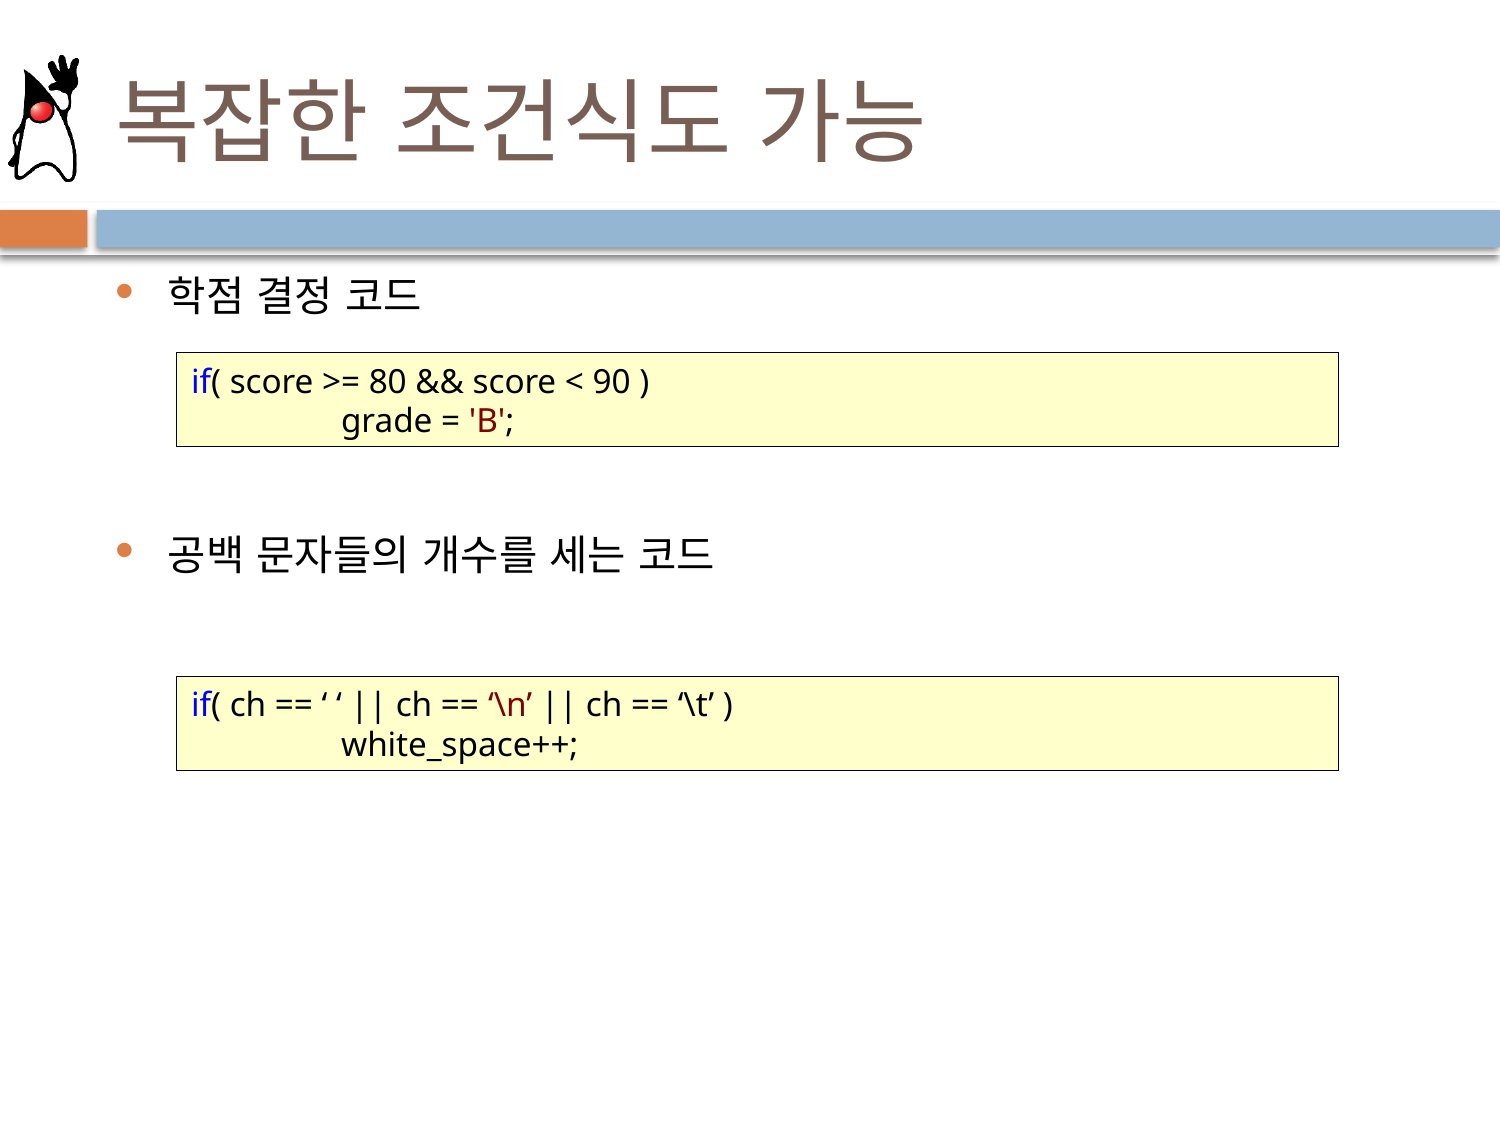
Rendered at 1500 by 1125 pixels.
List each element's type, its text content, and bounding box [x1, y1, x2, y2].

list 학점 결정 코드 공백 문자들의 개수를 세는 코드 [100, 262, 1438, 1000]
title 복잡한 조건식도 가능 [100, 37, 1438, 200]
text_box if( score >= 80 && score < 90 ) grade = 'B'; [176, 352, 1339, 447]
text_box if( ch == ‘ ‘ || ch == ‘\n’ || ch == ‘\t’ ) white_space++; [176, 676, 1339, 771]
picture [8, 55, 79, 182]
